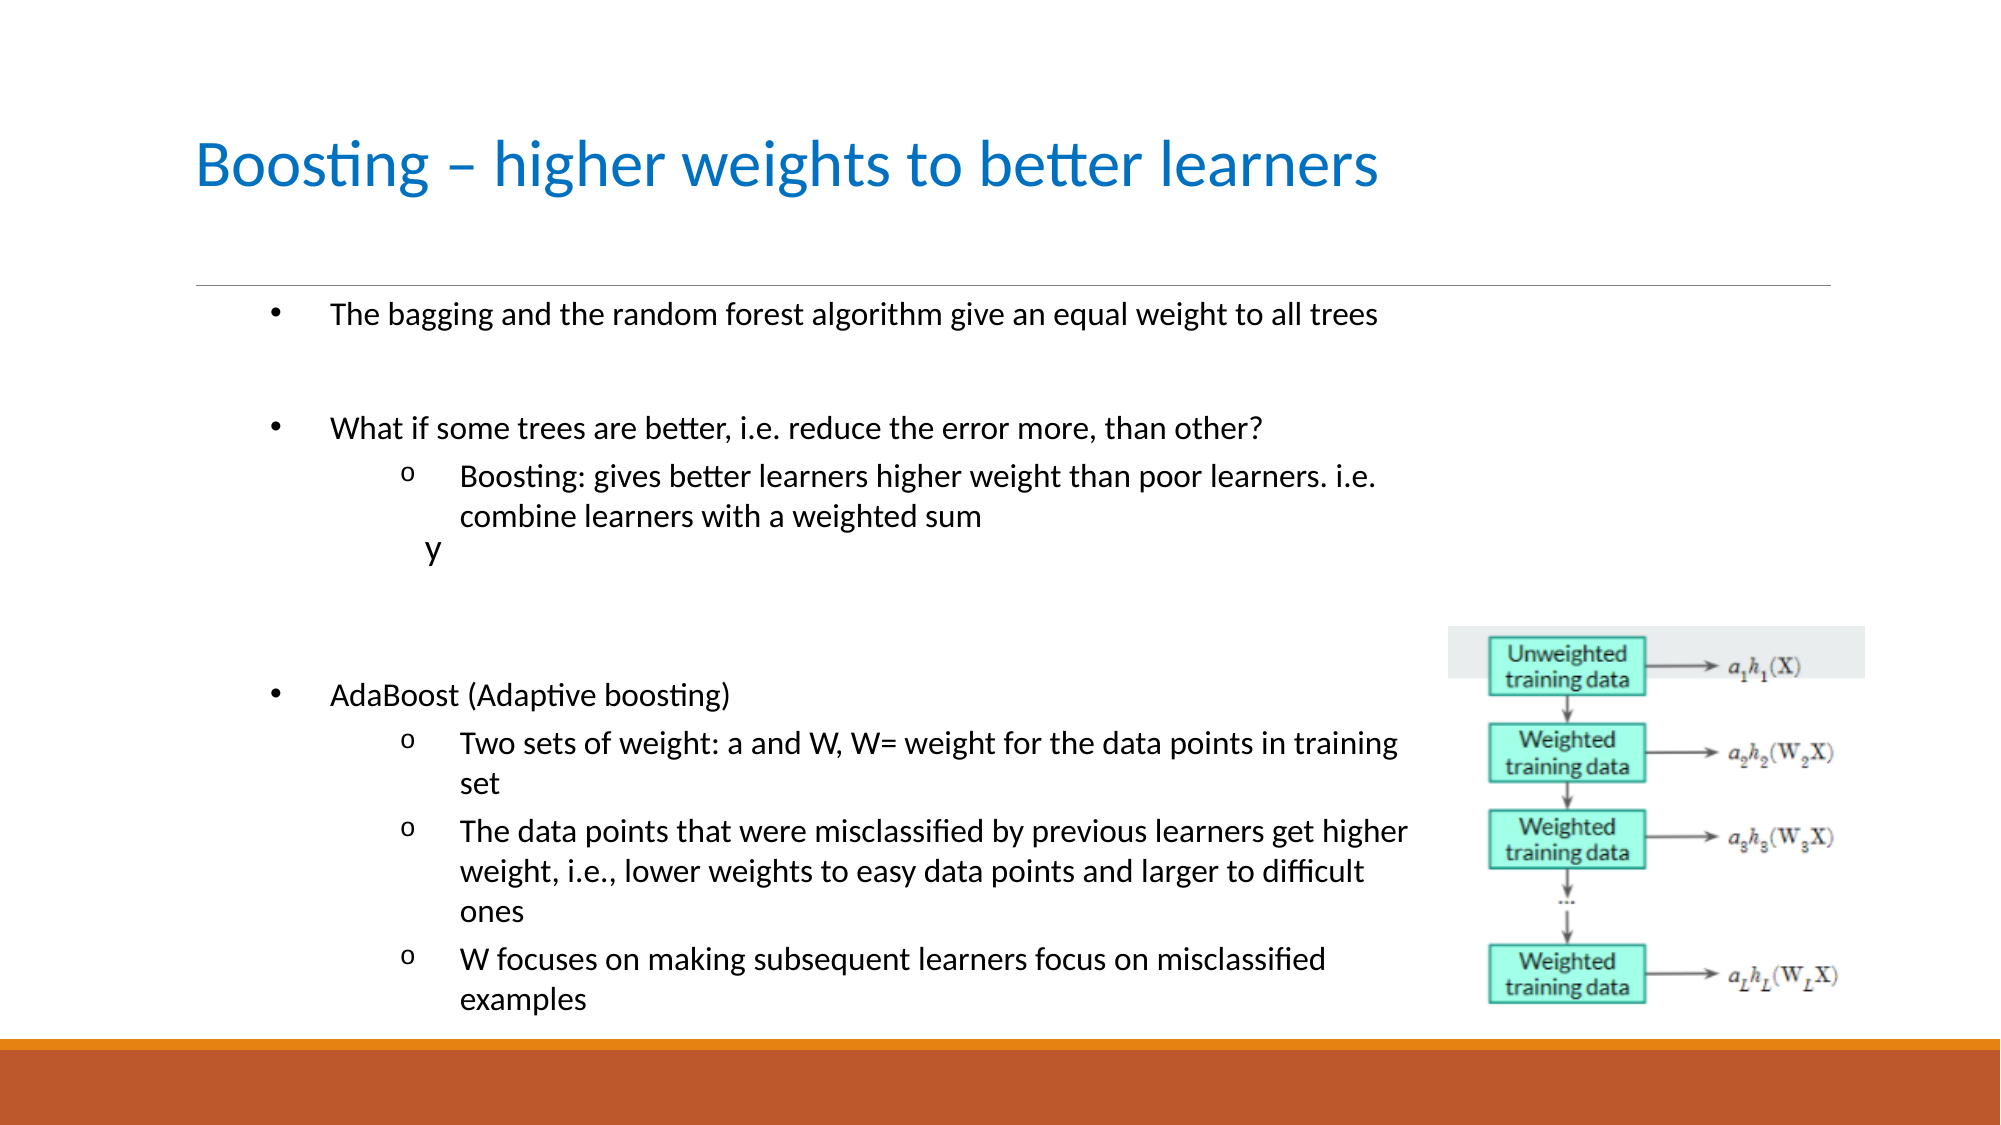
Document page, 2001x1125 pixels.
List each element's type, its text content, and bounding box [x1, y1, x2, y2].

title Boosting – higher weights to better learners [180, 47, 1830, 285]
list The bagging and the random forest algorithm give an equal weight to all trees What if some trees are better, i.e. reduce the error more, than other? Boosting: gives better learners higher weight than poor learners. i.e. combine learners with a weighted sum AdaBoost (Adaptive boosting) Two sets of weight: a and W, W= weight for the data points in training set The data points that were misclassified by previous learners get higher weight, i.e., lower weights to easy data points and larger to difficult ones W focuses on making subsequent learners focus on misclassified examples [180, 284, 1428, 1026]
picture [1448, 625, 1865, 1027]
